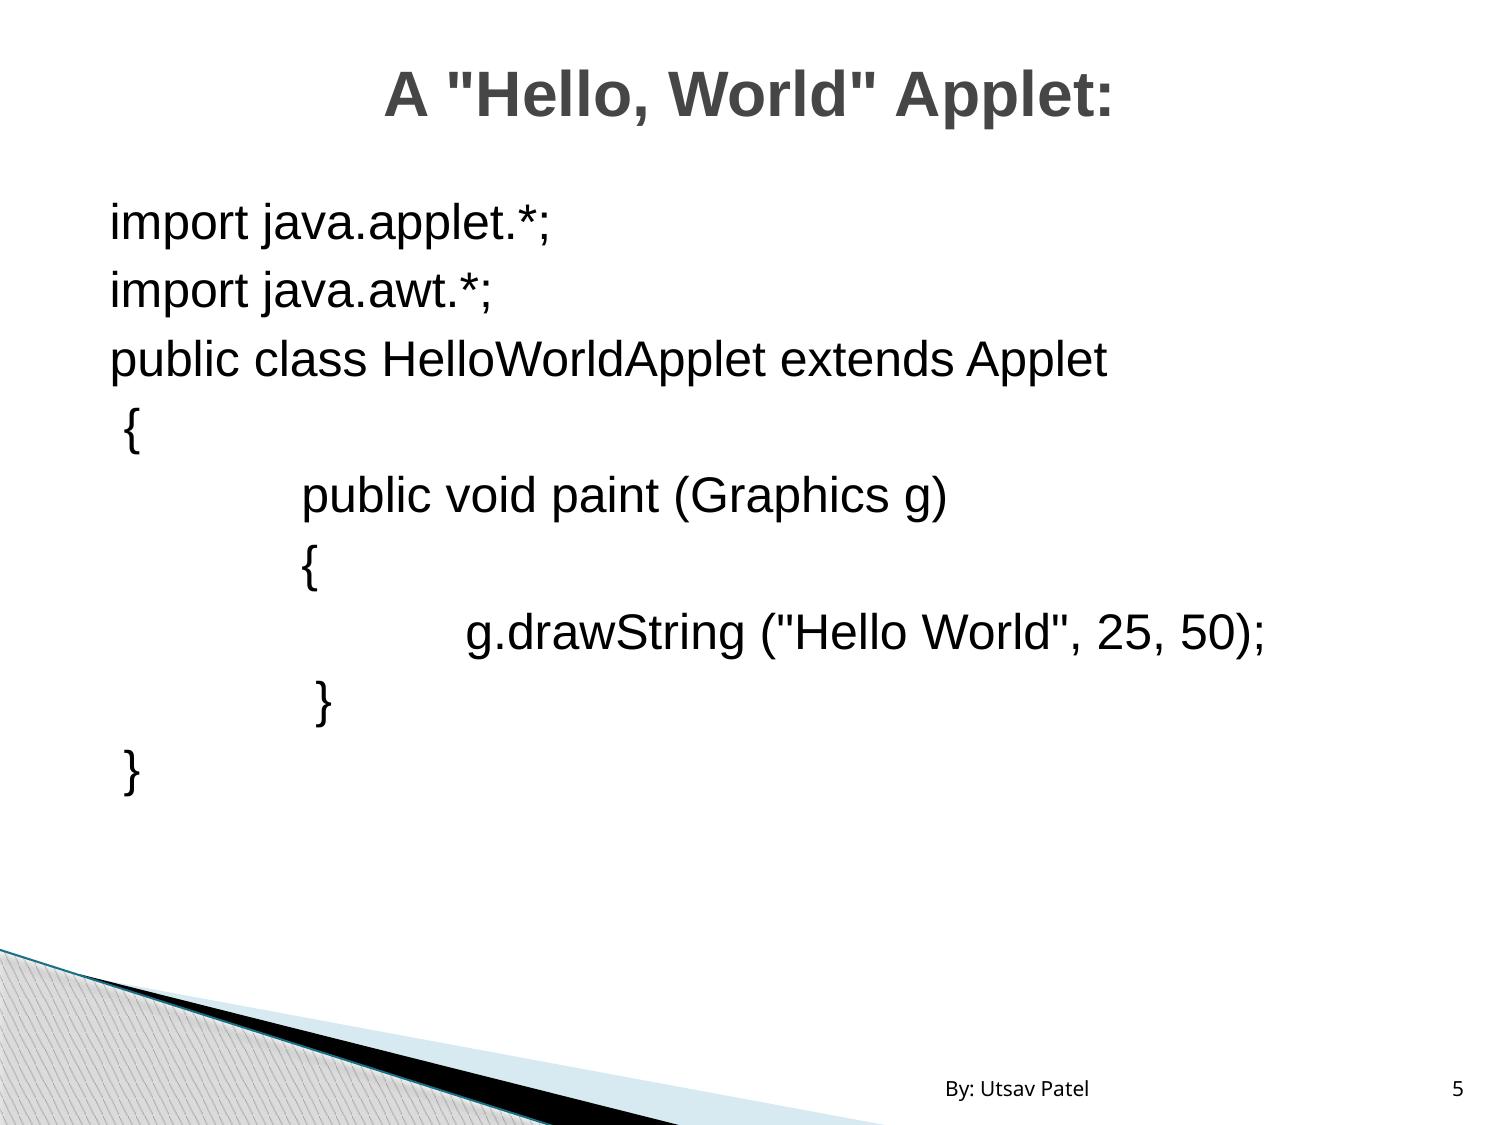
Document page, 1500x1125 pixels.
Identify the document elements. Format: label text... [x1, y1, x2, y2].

footer By: Utsav Patel [718, 1051, 1105, 1112]
slide_number 5 [1418, 1051, 1479, 1112]
list import java.applet.*; import java.awt.*; public class HelloWorldApplet extends Applet { public void paint (Graphics g) { g.drawString ("Hello World", 25, 50); } } [76, 113, 1427, 1125]
title A "Hello, World" Applet: [75, 45, 1425, 138]
